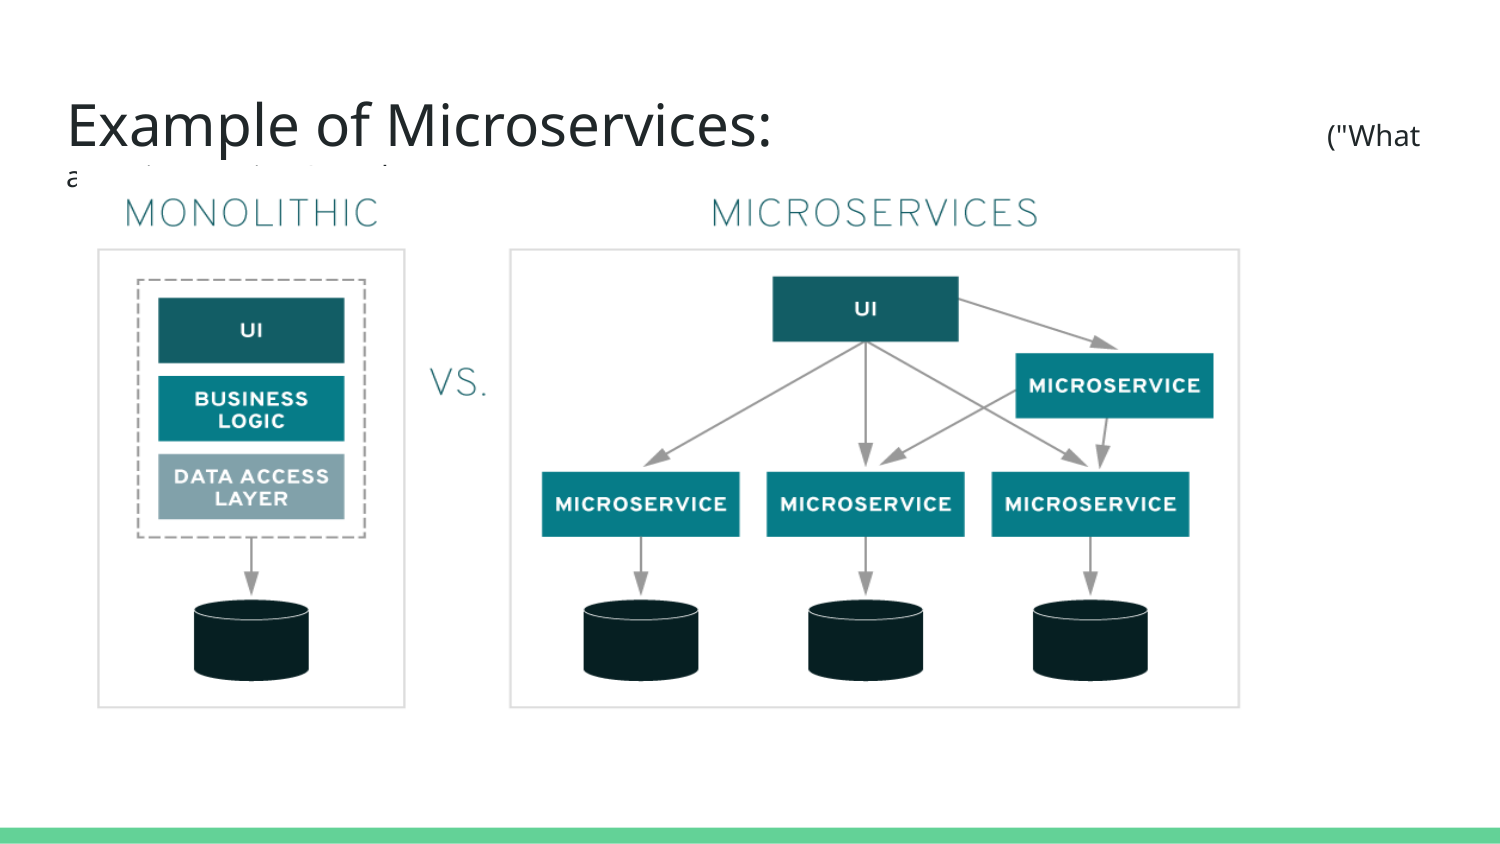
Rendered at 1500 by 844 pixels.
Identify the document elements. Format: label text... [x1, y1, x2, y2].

title Example of Microservices: ("What are microservices?," n.d.) [51, 72, 1449, 167]
picture [76, 166, 1259, 728]
